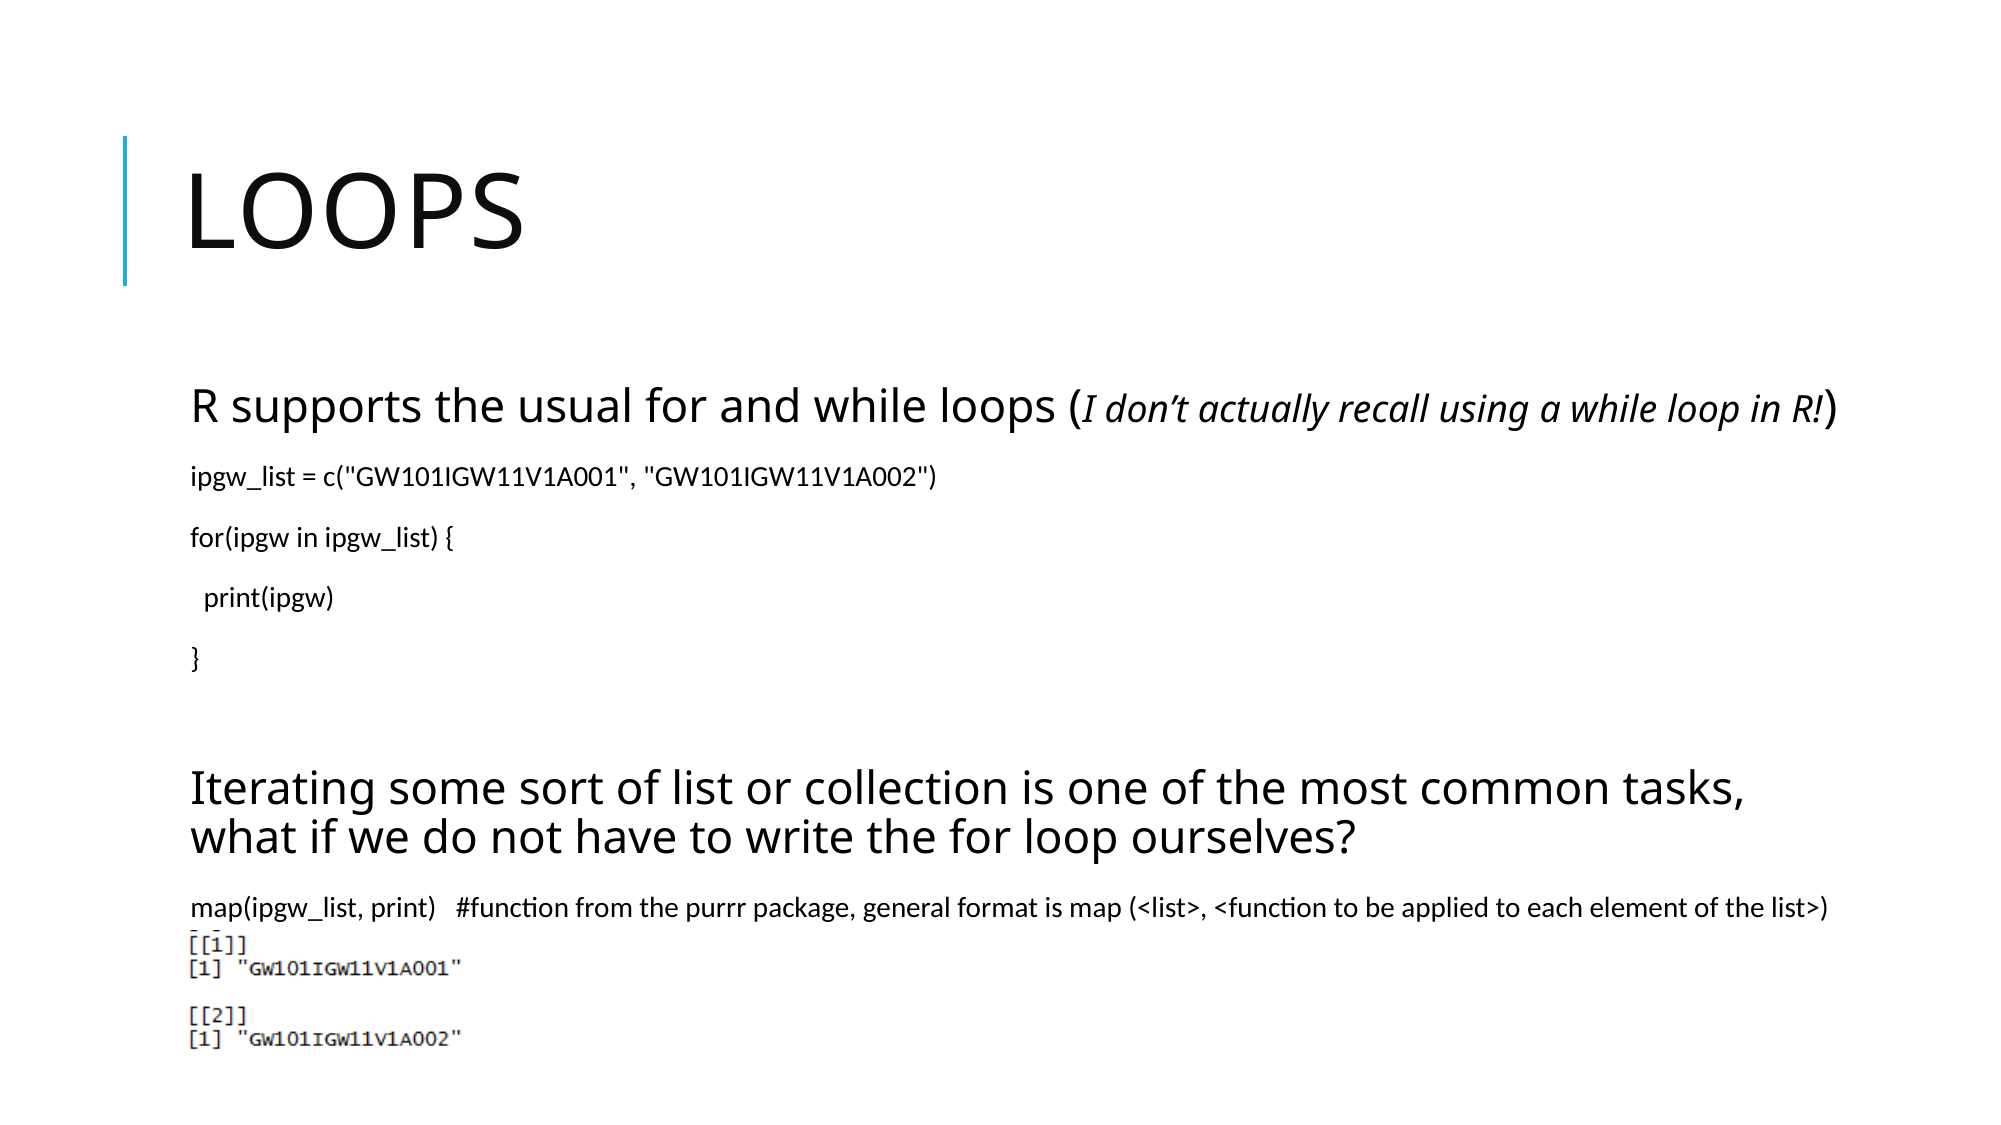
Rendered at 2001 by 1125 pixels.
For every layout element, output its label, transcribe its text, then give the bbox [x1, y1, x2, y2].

picture [185, 930, 469, 1069]
title Loops [168, 96, 1763, 342]
list R supports the usual for and while loops (I don’t actually recall using a while loop in R!) ipgw_list = c("GW101IGW11V1A001", "GW101IGW11V1A002") for(ipgw in ipgw_list) { print(ipgw) } Iterating some sort of list or collection is one of the most common tasks, what if we do not have to write the for loop ourselves? map(ipgw_list, print) #function from the purrr package, general format is map (<list>, <function to be applied to each element of the list>) [168, 375, 1857, 1035]
